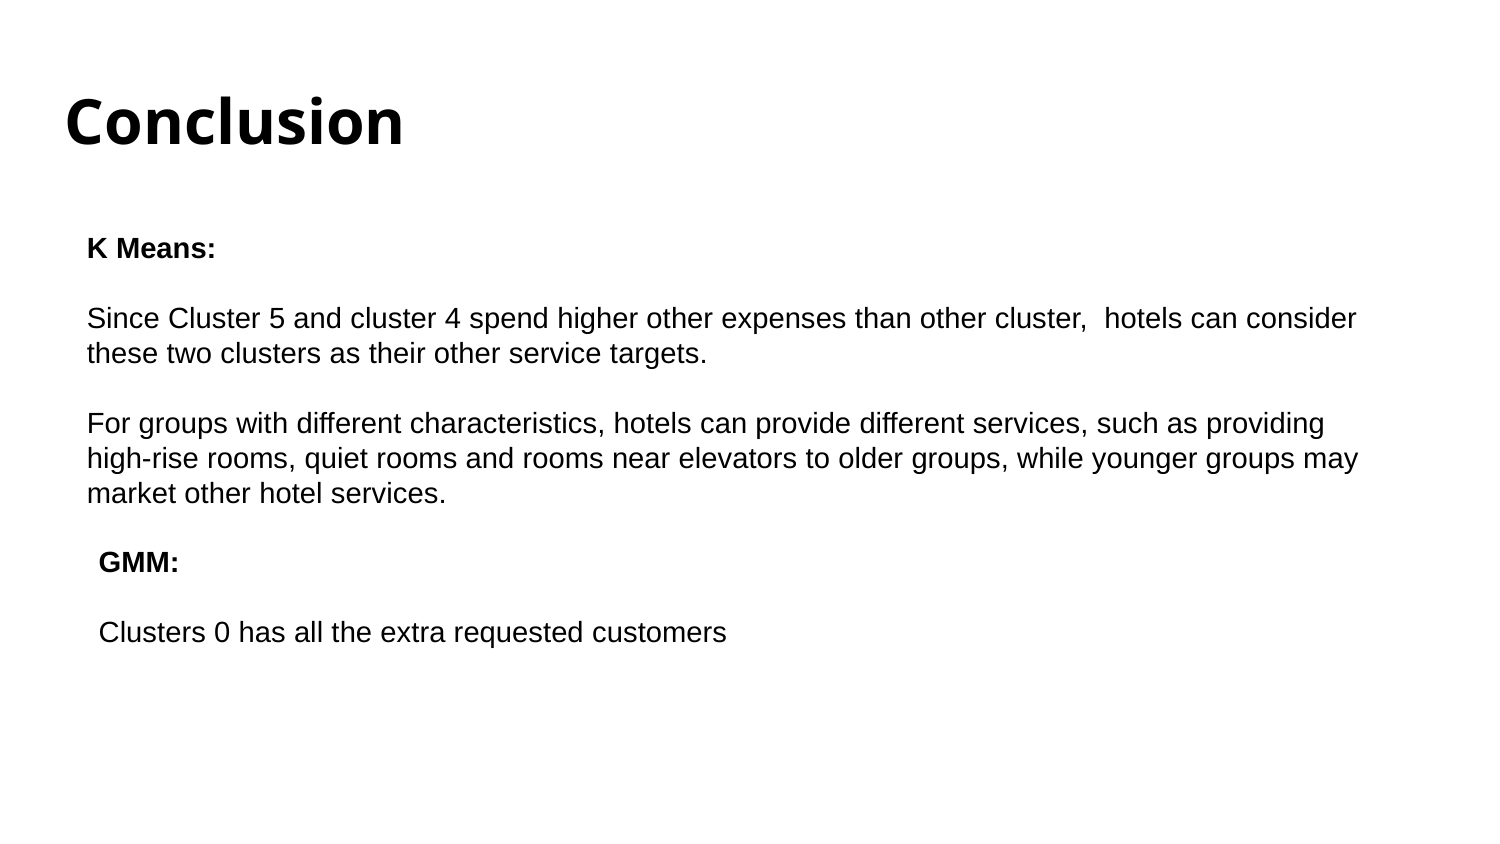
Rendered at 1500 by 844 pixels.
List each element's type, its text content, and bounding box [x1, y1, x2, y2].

text_box GMM: Clusters 0 has all the extra requested customers [83, 527, 1417, 663]
title Conclusion [49, 67, 1448, 173]
text_box K Means: Since Cluster 5 and cluster 4 spend higher other expenses than other cluster, hotels can consider these two clusters as their other service targets. For groups with different characteristics, hotels can provide different services, such as providing high-rise rooms, quiet rooms and rooms near elevators to older groups, while younger groups may market other hotel services. [71, 214, 1405, 525]
